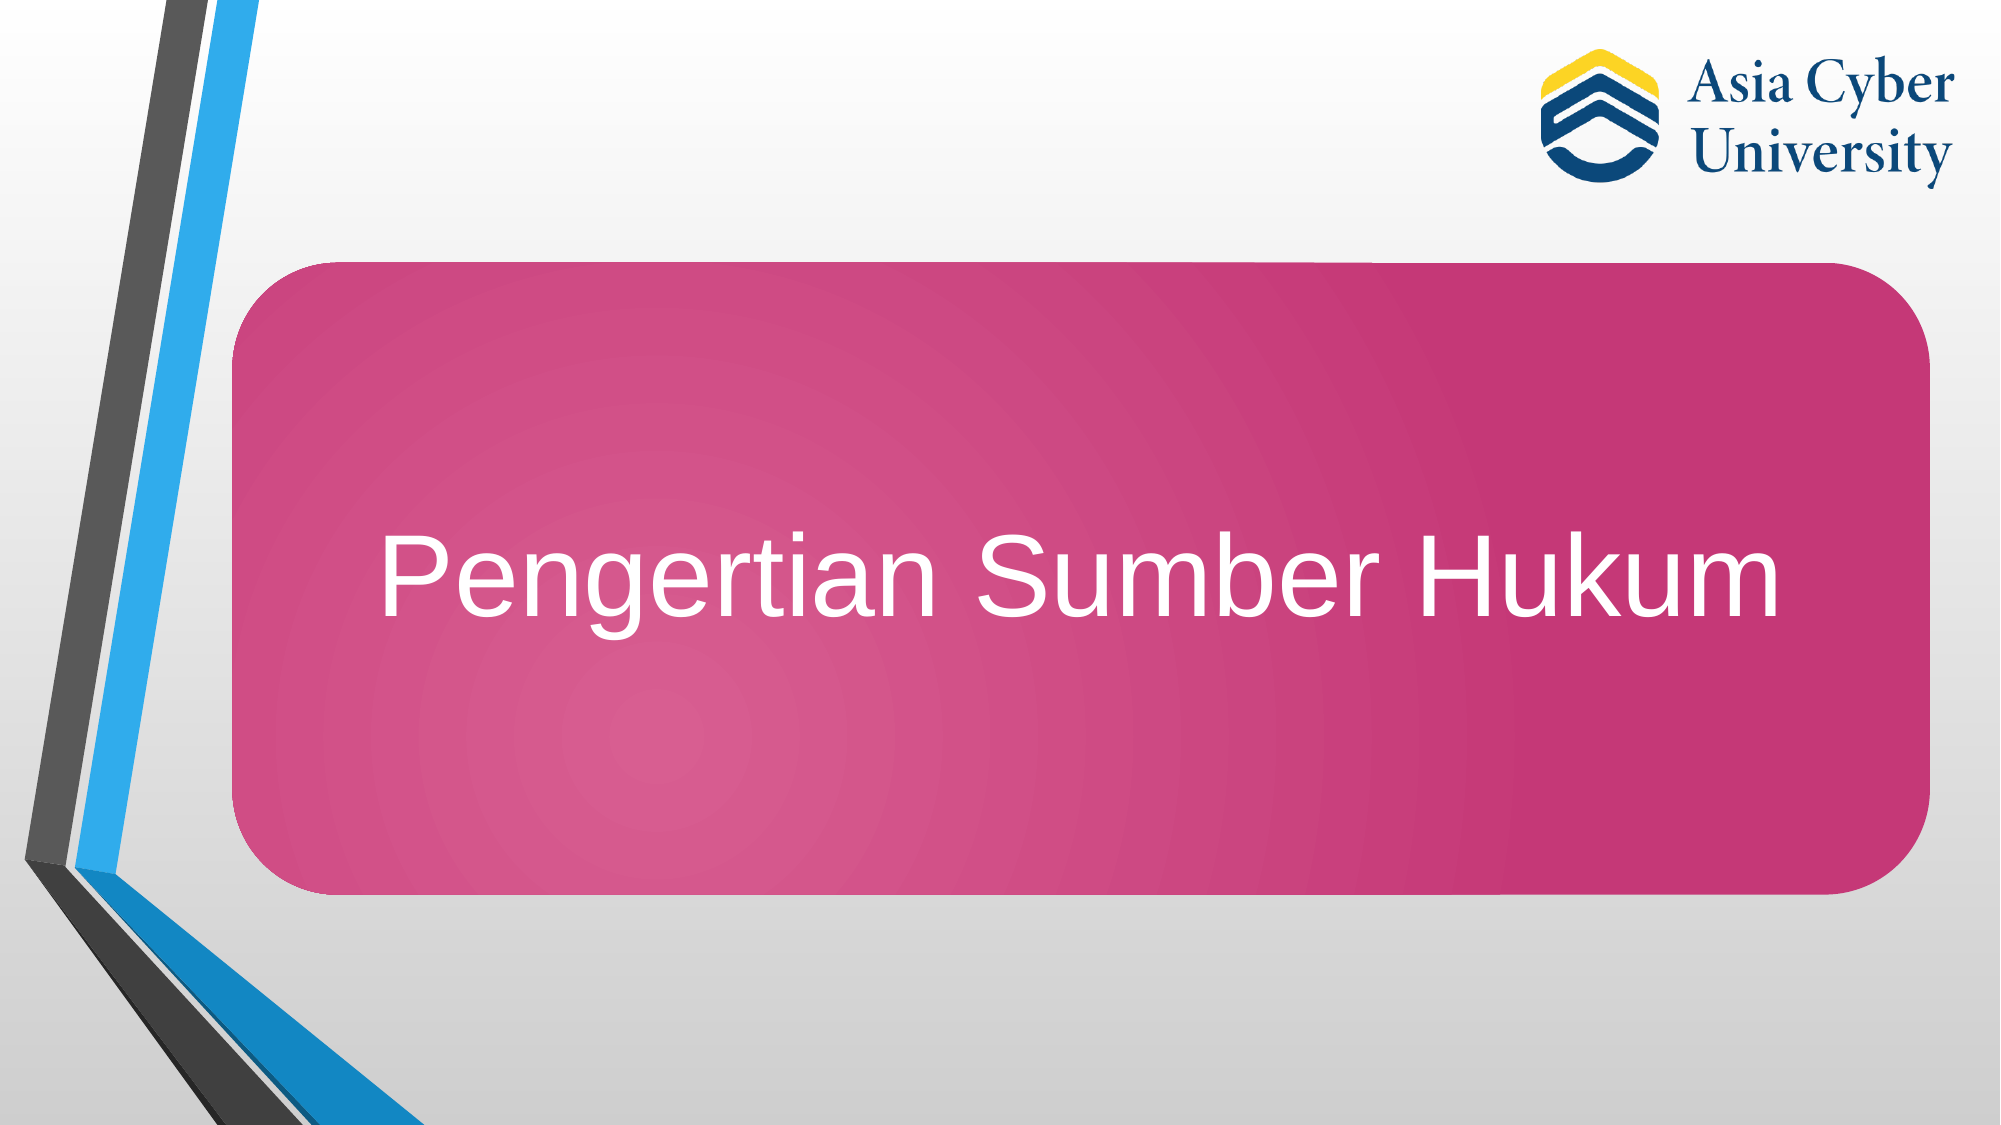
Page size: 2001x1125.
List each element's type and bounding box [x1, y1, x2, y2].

picture [1541, 49, 1955, 189]
text_box [232, 262, 1931, 896]
